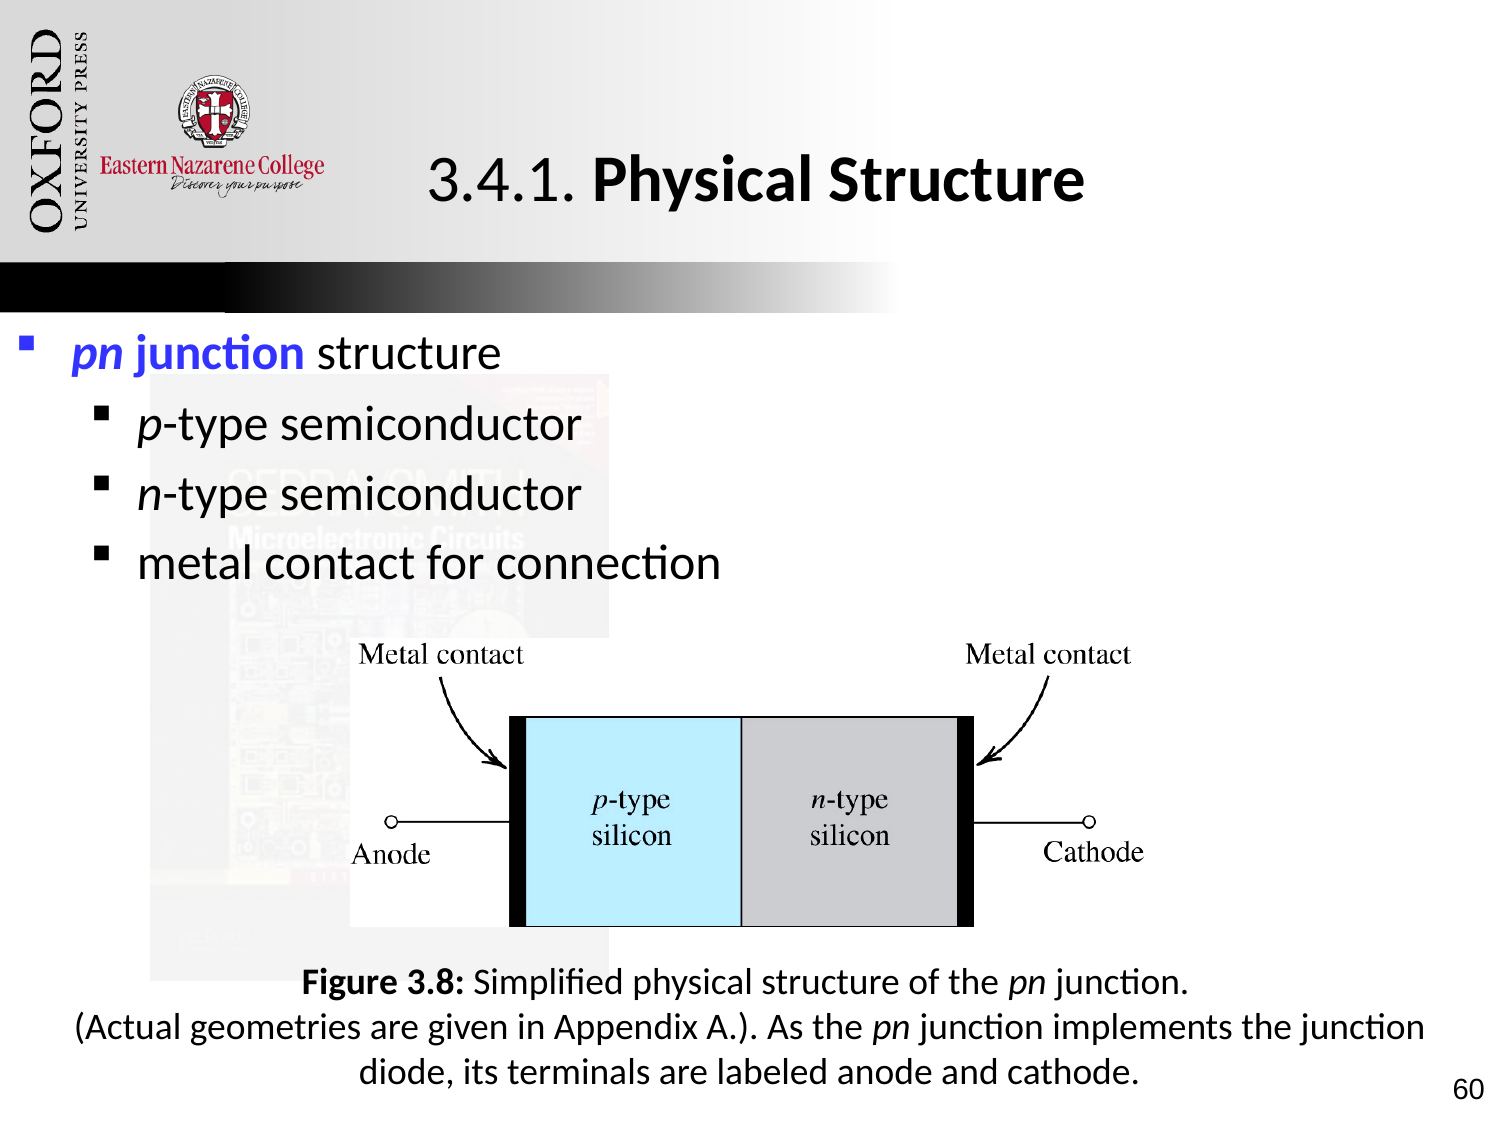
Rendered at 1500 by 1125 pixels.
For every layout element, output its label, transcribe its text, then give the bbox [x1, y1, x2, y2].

text_box Figure 3.8: Simplified physical structure of the pn junction. (Actual geometries are given in Appendix A.). As the pn junction implements the junction diode, its terminals are labeled anode and cathode. [24, 949, 1475, 1100]
list pn junction structure p-type semiconductor n-type semiconductor metal contact for connection [0, 312, 1438, 600]
picture [16, 24, 325, 238]
slide_number 60 [1412, 1062, 1500, 1125]
title 3.4.1. Physical Structure [300, 99, 1213, 250]
picture [349, 638, 1144, 927]
